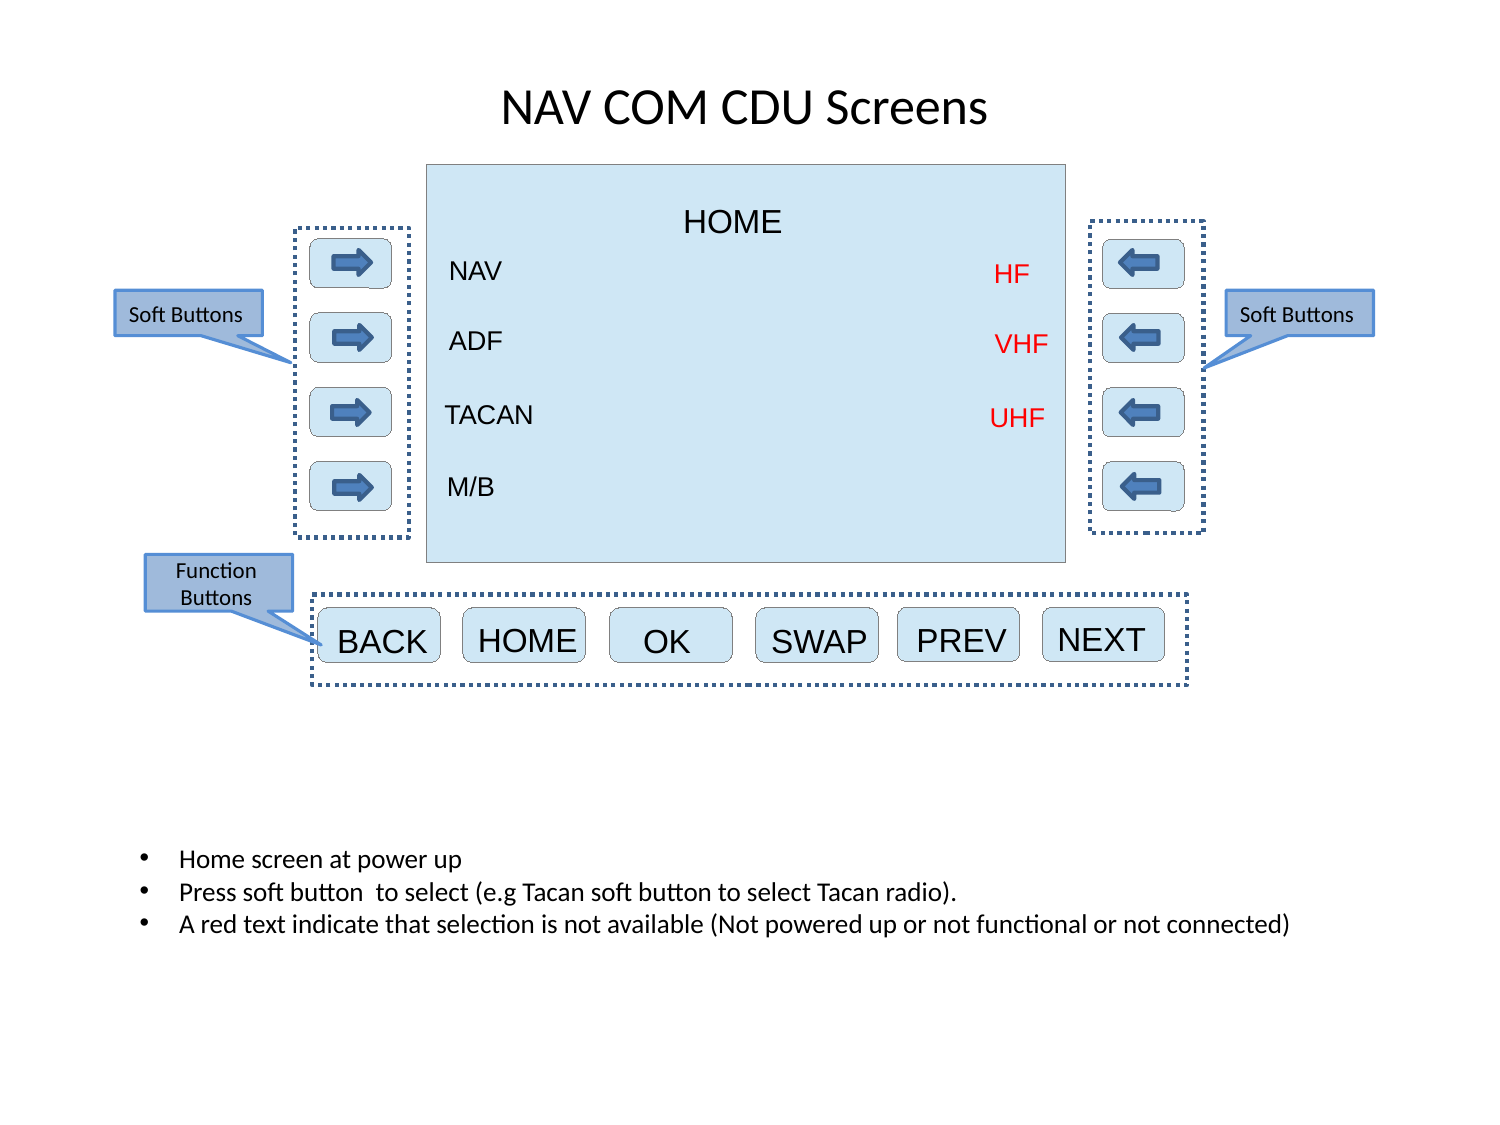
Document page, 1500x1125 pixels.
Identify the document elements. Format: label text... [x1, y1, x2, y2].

text_box M/B [433, 462, 509, 509]
text_box NEXT [1043, 611, 1160, 665]
text_box [1044, 607, 1165, 661]
text_box Home screen at power up Press soft button to select (e.g Tacan soft button to select Tacan radio). A red text indicate that selection is not available (Not powered up or not functional or not connected) [126, 834, 1311, 1011]
text_box [897, 607, 1019, 661]
text_box [332, 323, 374, 352]
text_box [310, 592, 1189, 687]
text_box HF [980, 249, 1052, 296]
text_box NAV [435, 246, 524, 293]
text_box [1118, 323, 1161, 352]
text_box [332, 473, 374, 502]
text_box [1118, 398, 1161, 427]
title NAV COM CDU Screens [69, 33, 1420, 237]
text_box PREV [903, 612, 1021, 666]
text_box TACAN [430, 390, 548, 437]
text_box Soft Buttons [1202, 288, 1376, 371]
text_box VHF [981, 319, 1063, 366]
text_box [330, 398, 372, 427]
text_box ADF [435, 316, 517, 363]
text_box [293, 226, 411, 540]
text_box Function Buttons [143, 552, 324, 647]
text_box [331, 248, 374, 277]
text_box Soft Buttons [112, 288, 293, 365]
text_box HOME [669, 193, 797, 247]
text_box UHF [976, 393, 1059, 440]
text_box [426, 164, 1066, 563]
text_box [1088, 219, 1206, 535]
text_box [1119, 471, 1162, 501]
text_box [1117, 248, 1160, 277]
